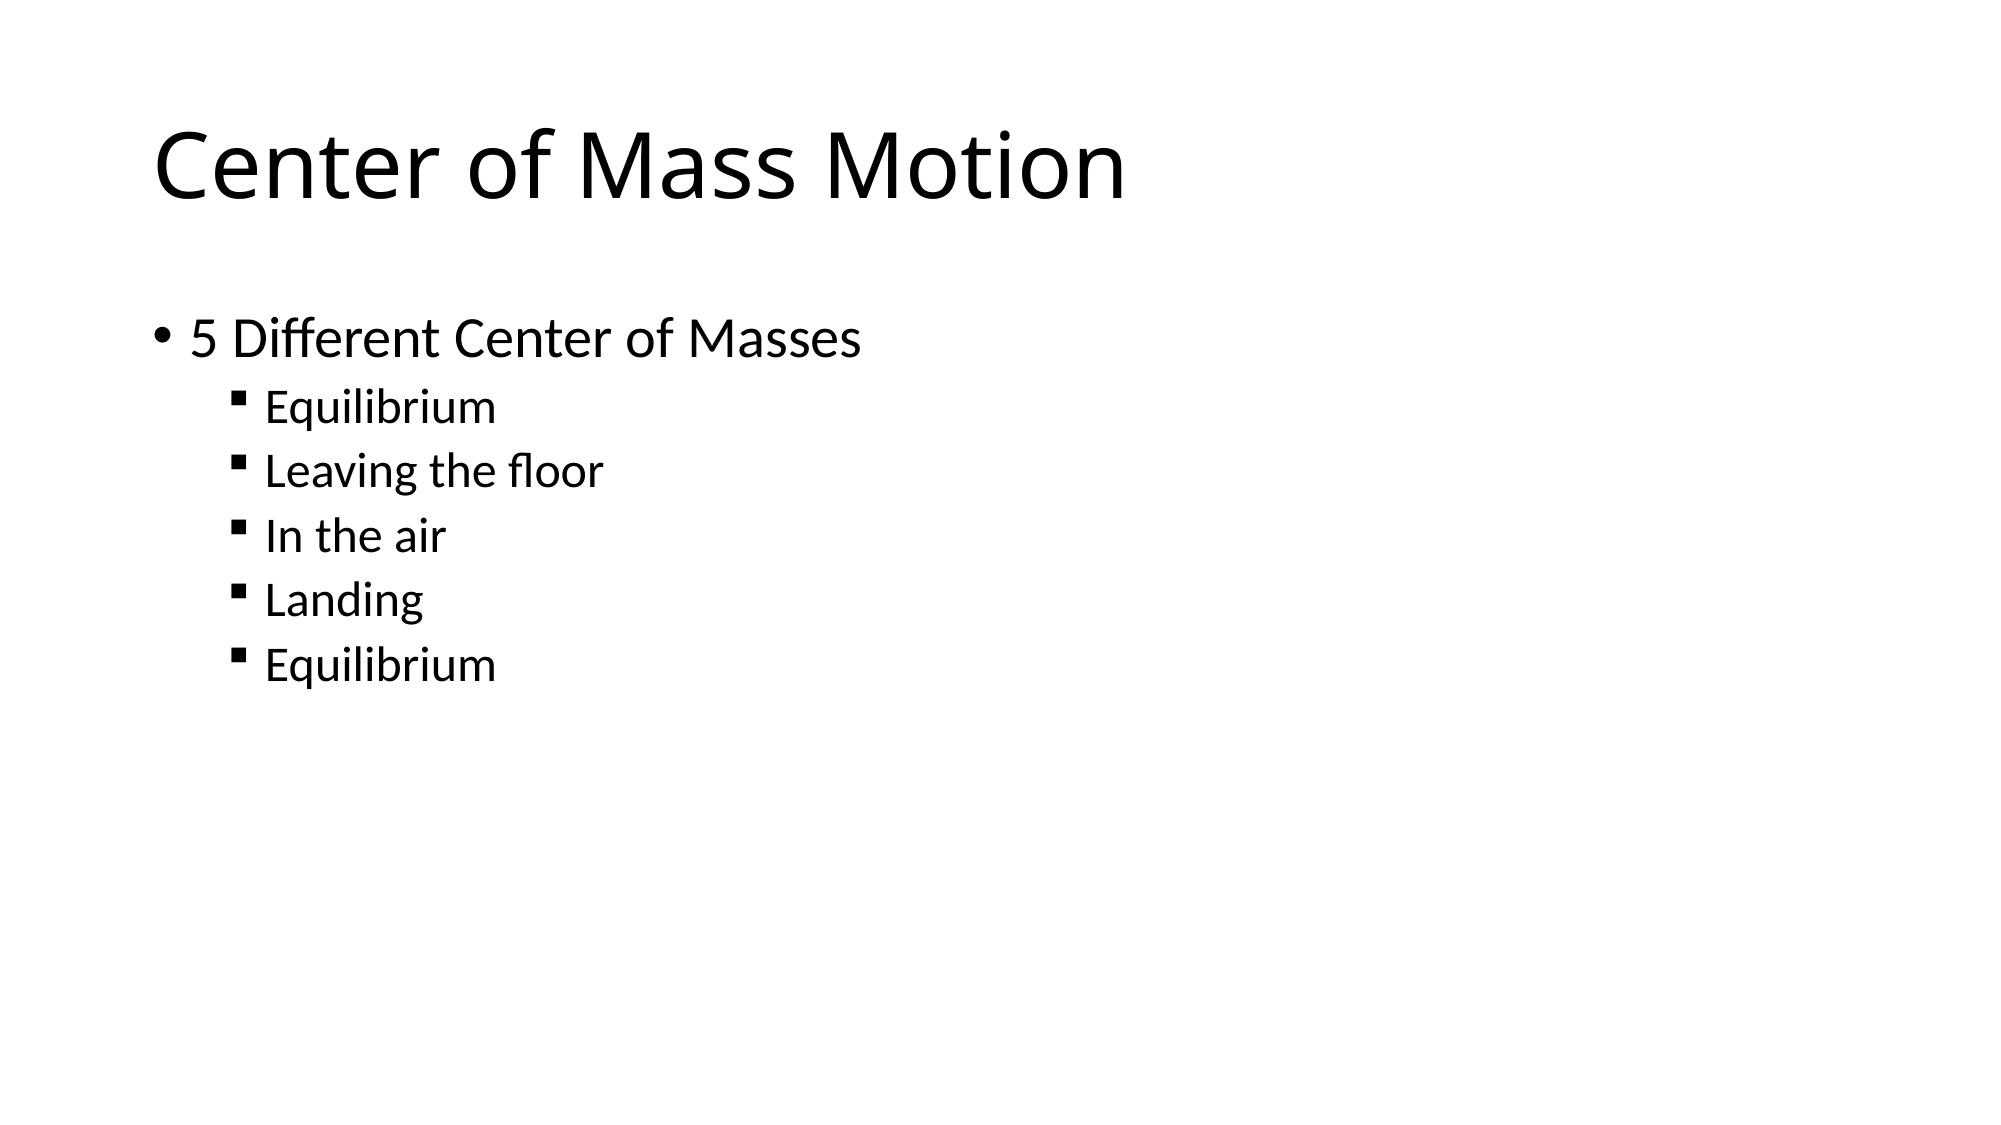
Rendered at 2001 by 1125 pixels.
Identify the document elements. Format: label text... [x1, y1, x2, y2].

list 5 Different Center of Masses Equilibrium Leaving the floor In the air Landing Equilibrium [137, 299, 1863, 1014]
title Center of Mass Motion [137, 59, 1863, 278]
